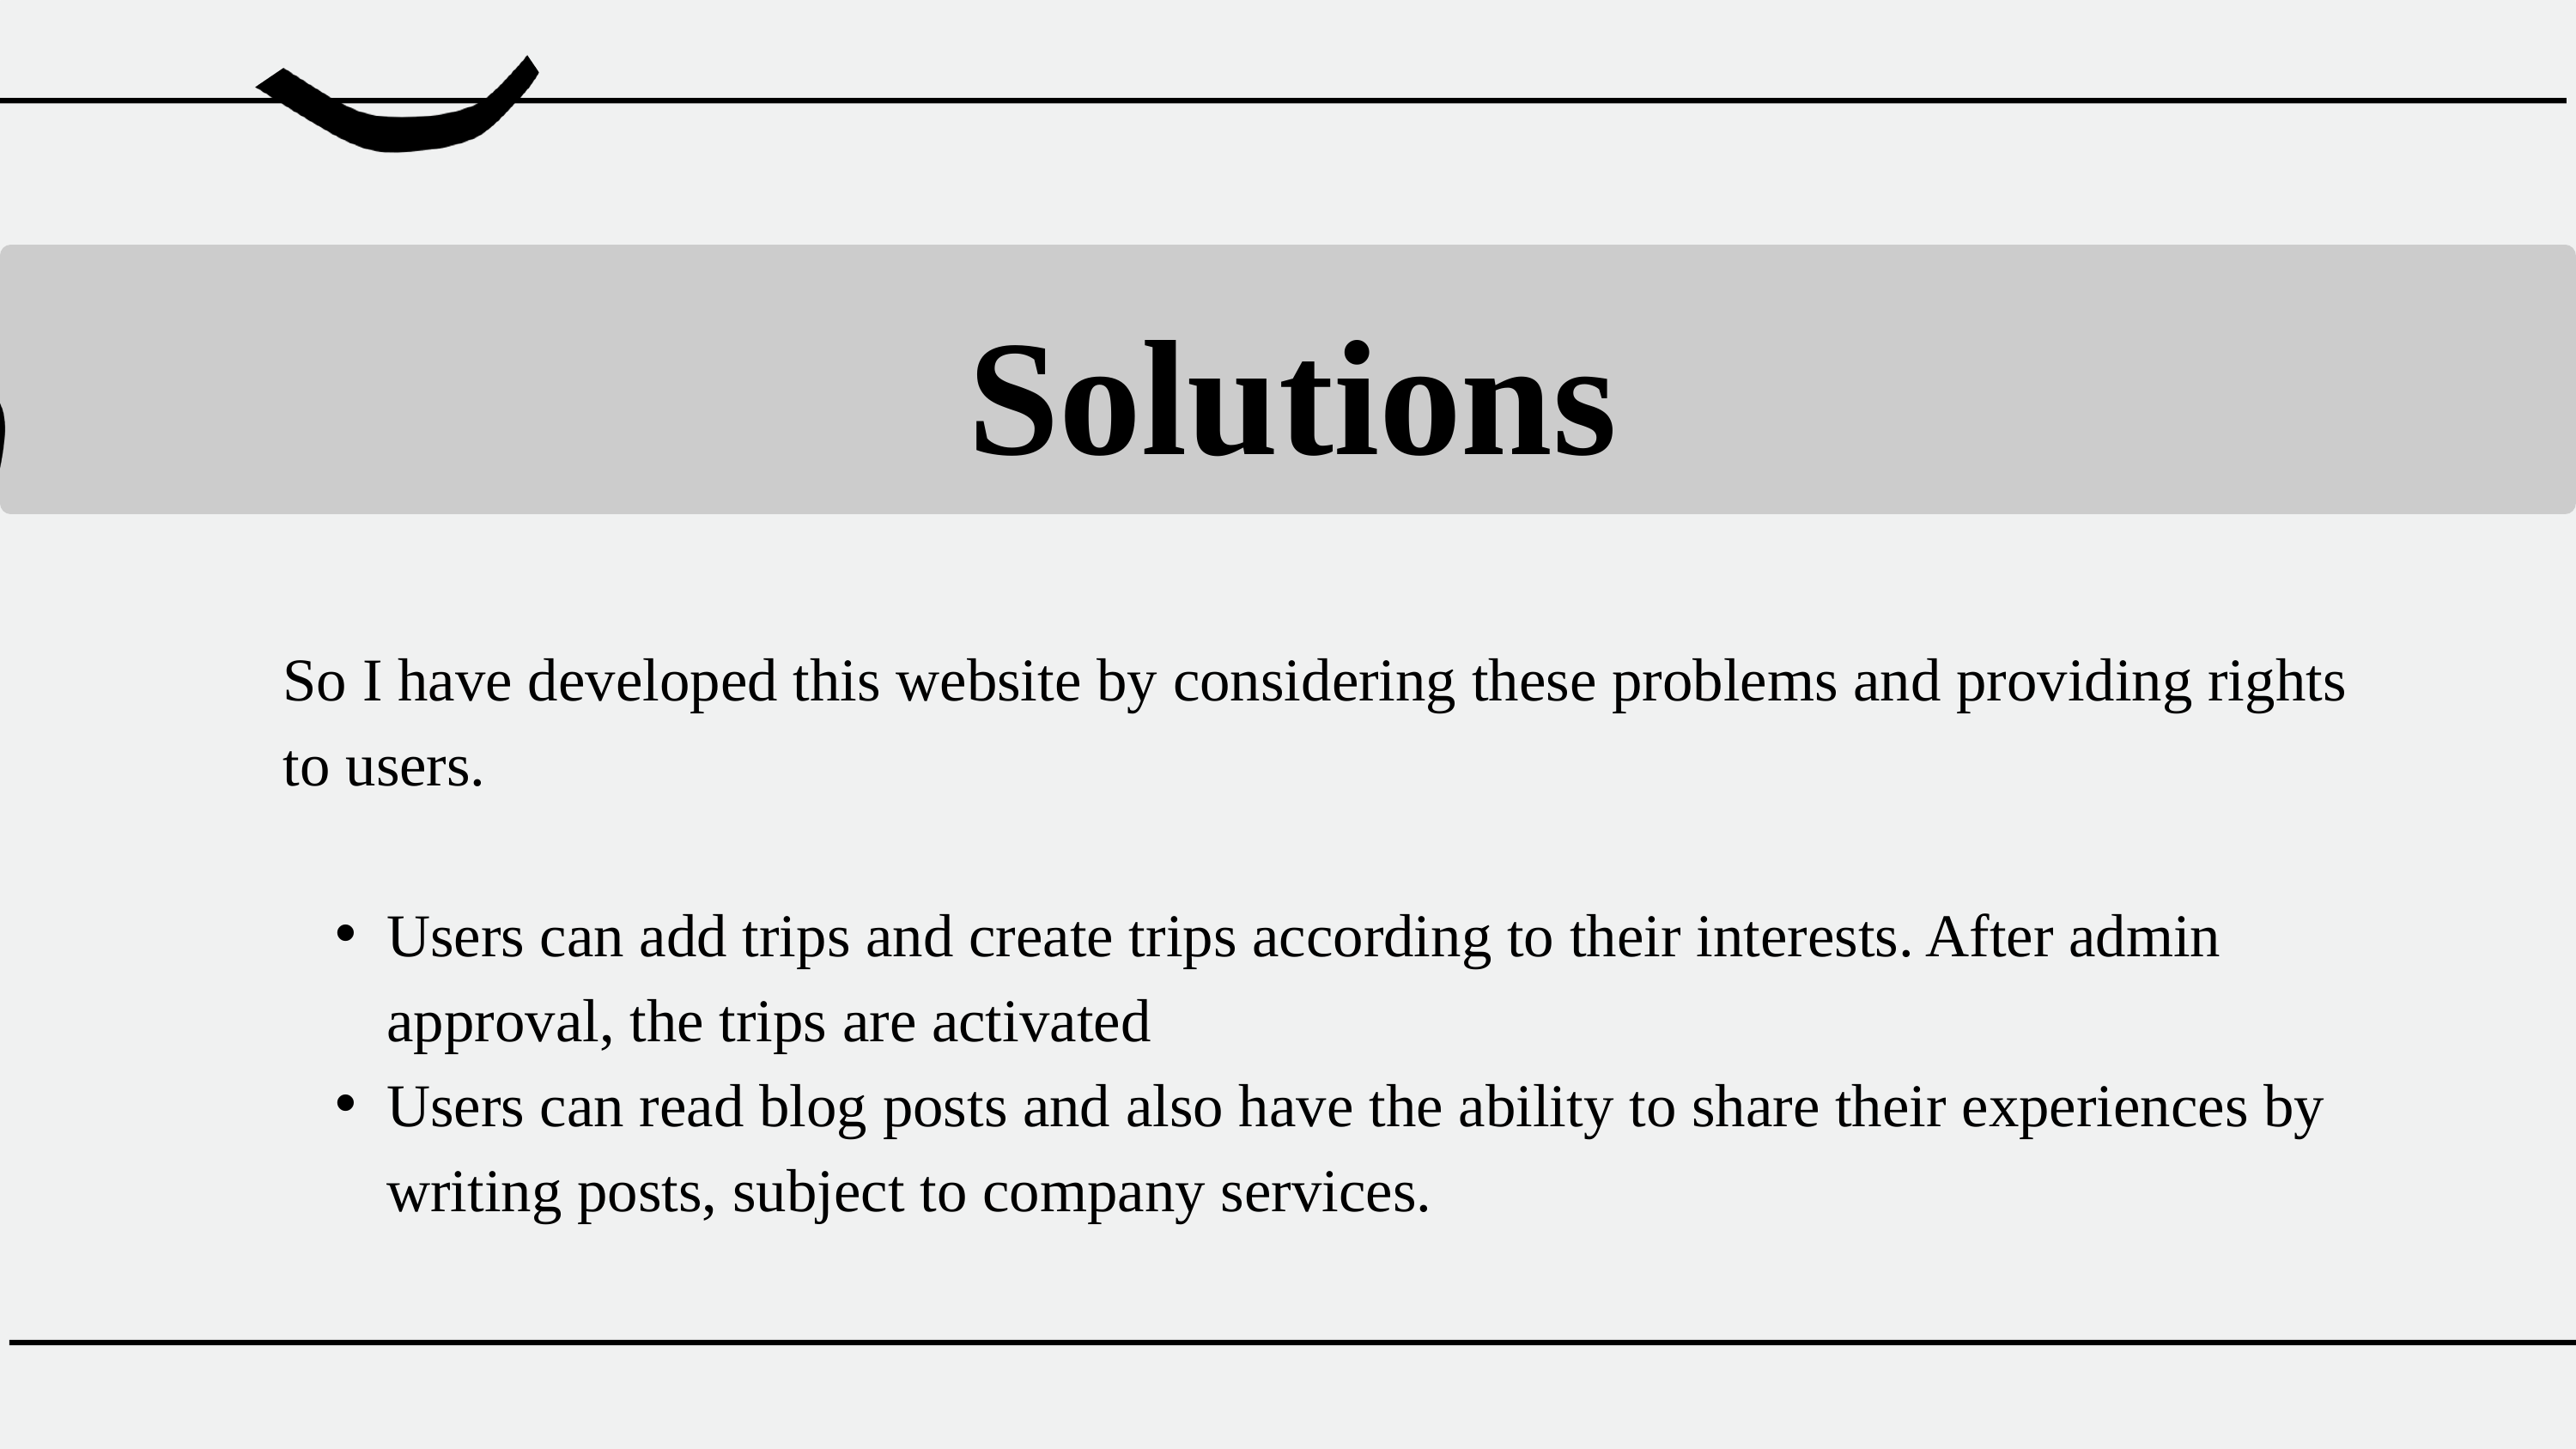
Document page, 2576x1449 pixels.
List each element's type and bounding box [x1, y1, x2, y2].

text_box [0, 524, 2576, 1449]
text_box [0, 0, 2576, 243]
text_box [0, 244, 2576, 515]
